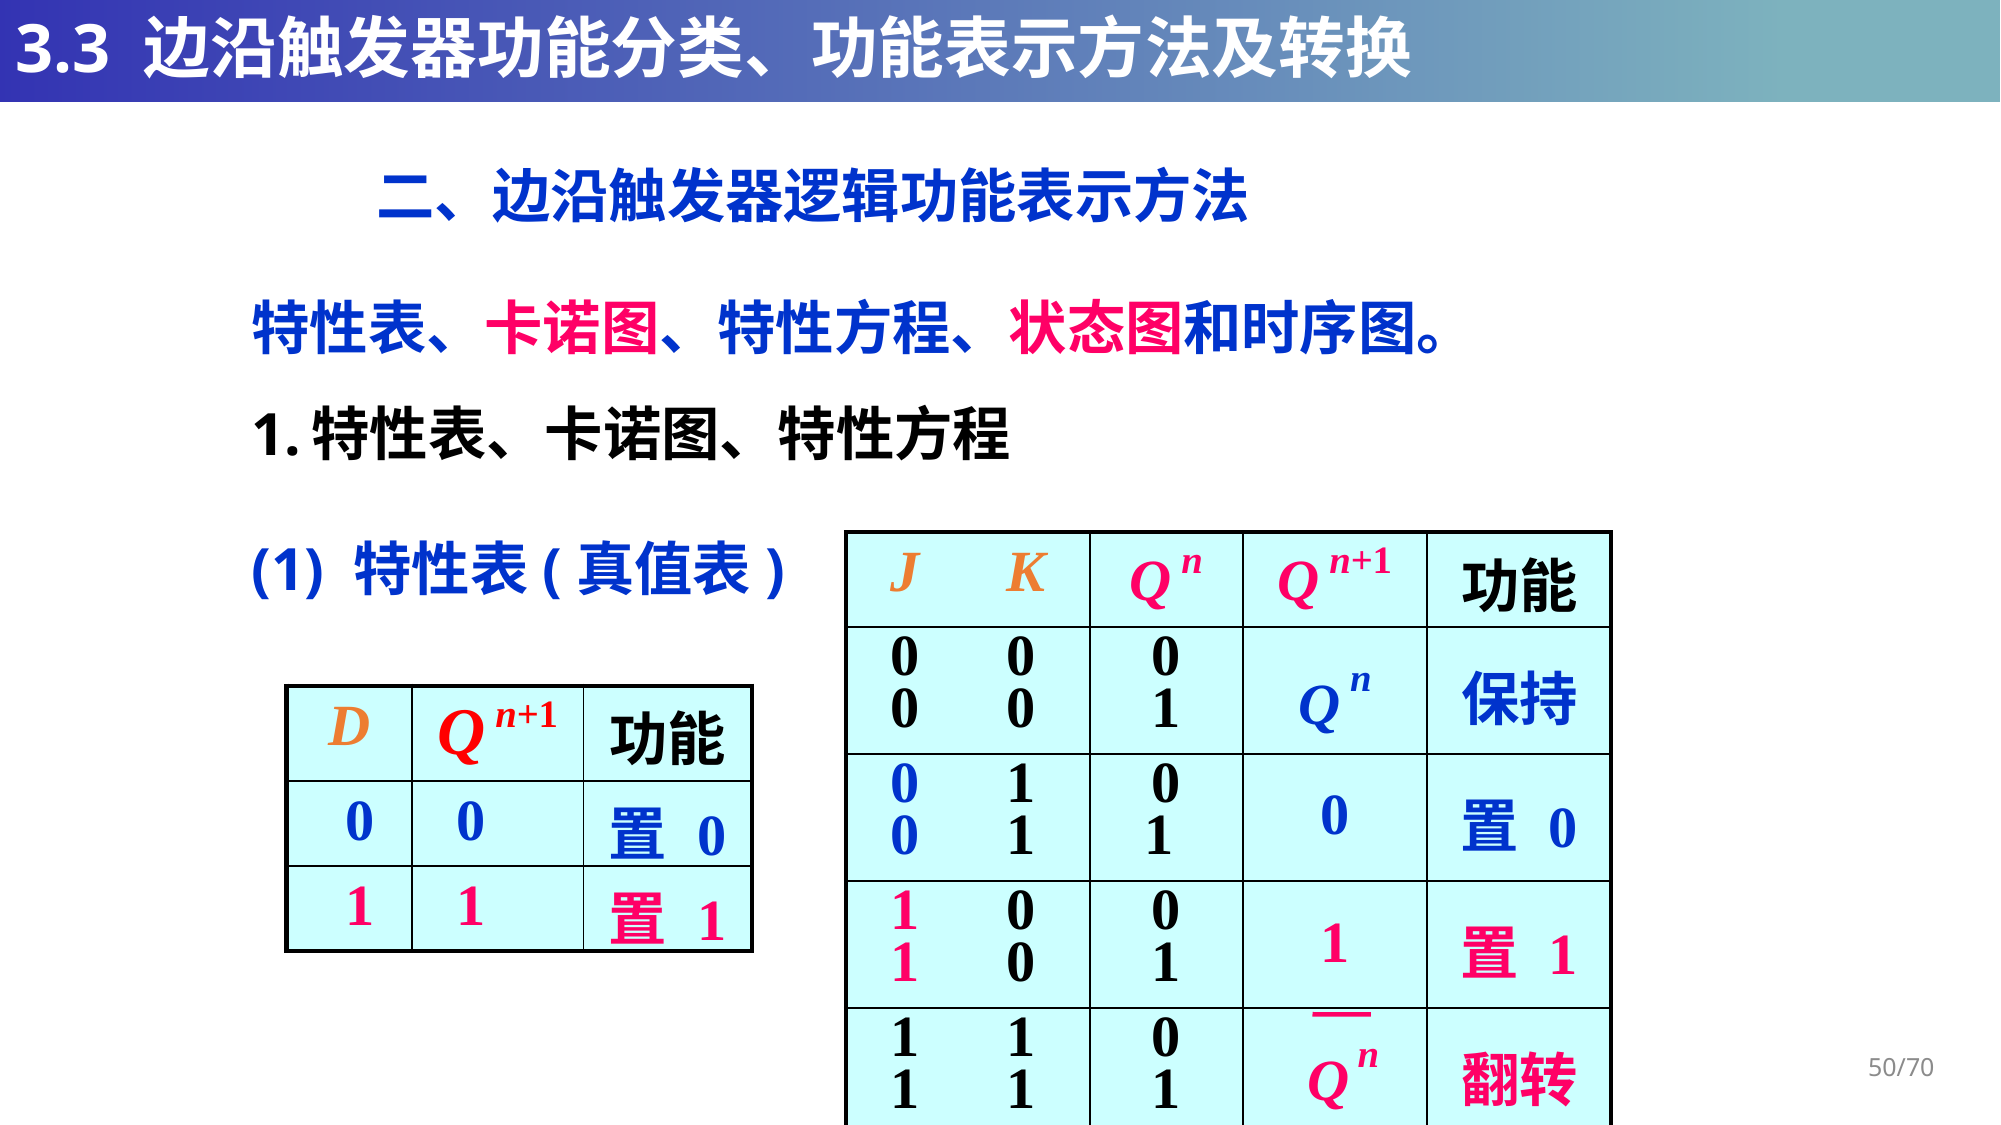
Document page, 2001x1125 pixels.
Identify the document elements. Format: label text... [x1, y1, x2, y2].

title 3.3 边沿触发器功能分类、功能表示方法及转换 [0, 0, 2000, 102]
table_cell 0 0 0 0 [848, 628, 1089, 753]
table_cell 置 0 [1428, 755, 1609, 880]
table_cell 1 [289, 867, 411, 949]
text_box (1) 特性表(真值表) [236, 524, 802, 609]
table_cell 0 1 [1091, 882, 1242, 1007]
text_box 1. 特性表、卡诺图、特性方程 [236, 390, 1187, 475]
table_header 功能 [584, 688, 750, 780]
table_cell 保持 [1428, 628, 1609, 753]
table_cell 置 1 [1428, 882, 1609, 1007]
table_header Q n [1091, 534, 1242, 626]
table_header D [289, 688, 411, 780]
table_cell 0 [413, 782, 583, 865]
table_cell 1 1 1 1 [848, 1009, 1089, 1125]
table_cell 1 0 1 0 [848, 882, 1089, 1007]
slide_number 50/70 [1797, 1038, 1950, 1099]
text_box 二、边沿触发器逻辑功能表示方法 [361, 152, 1409, 237]
table_cell 0 1 [1091, 755, 1242, 880]
table_cell 0 [1244, 755, 1426, 880]
table_cell 1 [413, 867, 583, 949]
table_cell 0 1 [1091, 1009, 1242, 1125]
table_cell 1 [1244, 882, 1426, 1007]
table_cell 置 1 [584, 867, 750, 949]
table_cell 置 0 [584, 782, 750, 865]
text_box 特性表、卡诺图、特性方程、状态图和时序图。 [236, 283, 1587, 369]
table_header Q n+1 [413, 688, 583, 780]
table_header J K [848, 534, 1089, 626]
table_cell 0 1 0 1 [848, 755, 1089, 880]
table_cell 0 [289, 782, 411, 865]
table_header Q n+1 [1244, 534, 1426, 626]
table_cell Q n [1244, 628, 1426, 753]
table_cell 翻转 [1428, 1009, 1609, 1125]
table_cell 0 1 [1091, 628, 1242, 753]
table_cell Q n [1244, 1009, 1426, 1125]
table_header 功能 [1428, 534, 1609, 626]
